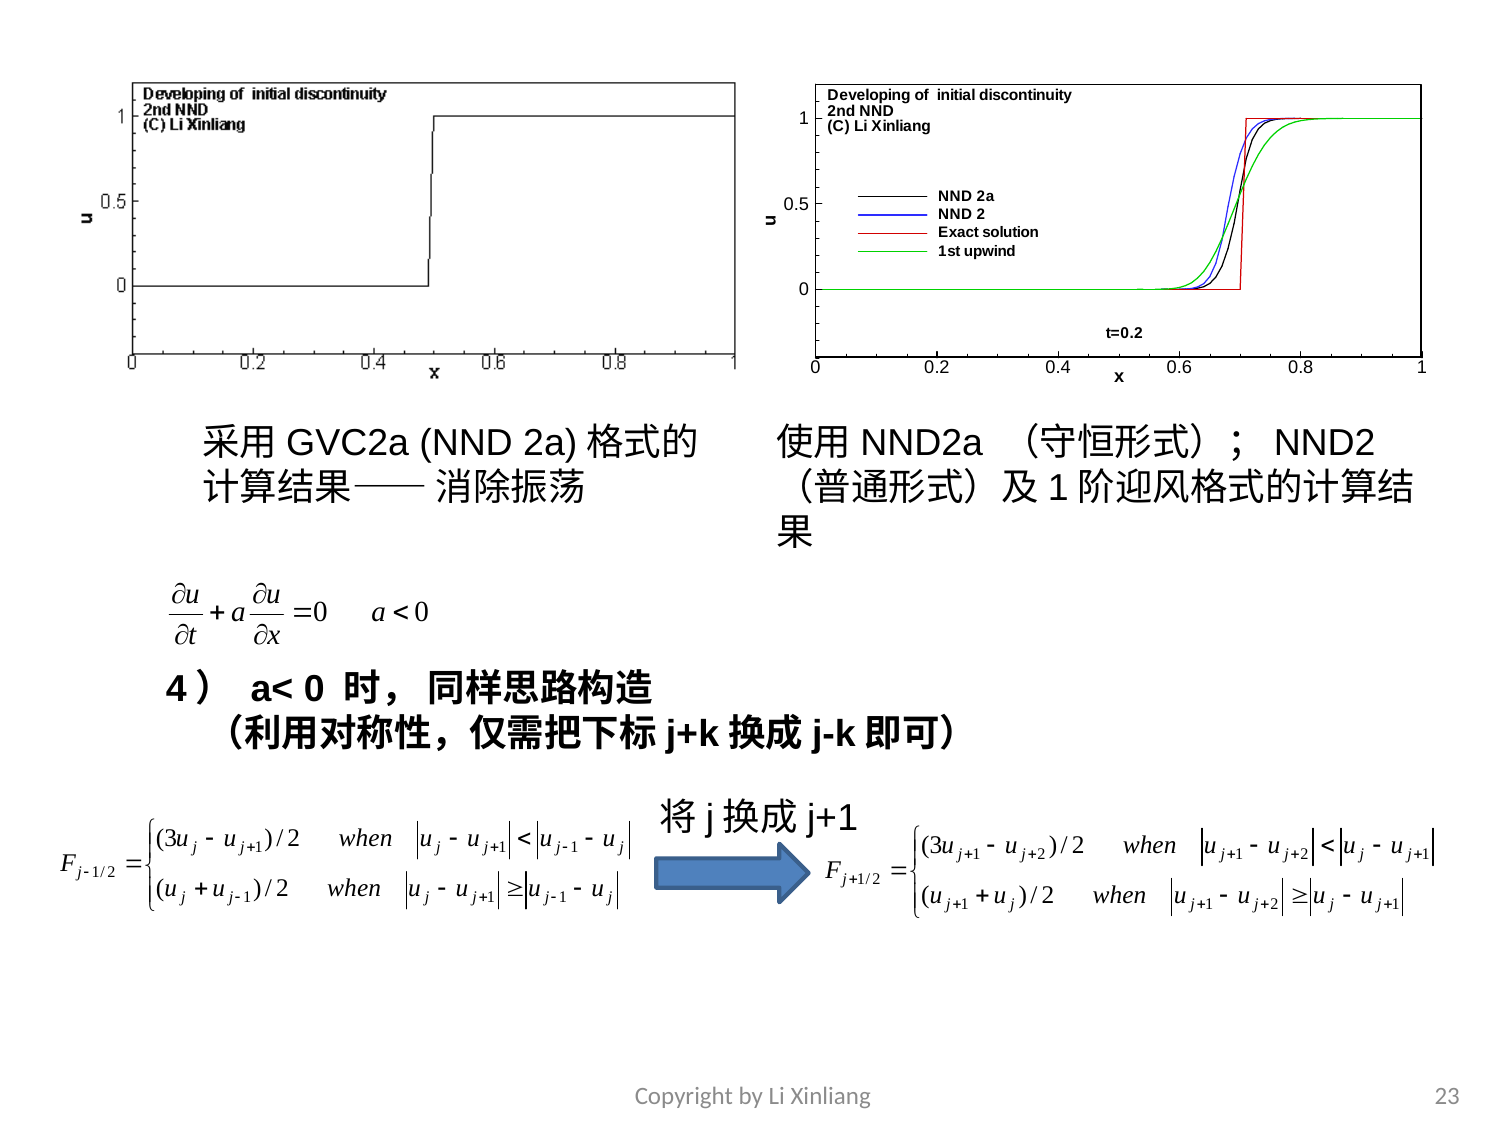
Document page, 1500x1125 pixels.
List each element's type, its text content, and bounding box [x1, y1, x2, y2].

slide_number 23 [1125, 1065, 1475, 1125]
picture [79, 81, 741, 385]
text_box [55, 813, 638, 919]
text_box [654, 845, 811, 905]
text_box 使用NND2a （守恒形式）；NND2 （普通形式）及1阶迎风格式的计算结果 [761, 410, 1465, 560]
text_box 采用GVC2a (NND 2a)格式的计算结果—— 消除振荡 [187, 410, 739, 515]
picture [761, 81, 1429, 387]
text_box 4） a< 0 时， 同样思路构造 （利用对称性，仅需把下标j+k换成j-k即可） [140, 656, 1090, 761]
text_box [163, 573, 436, 652]
text_box 将j换成j+1 [644, 785, 879, 845]
footer Copyright by Li Xinliang [515, 1065, 991, 1125]
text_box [820, 820, 1440, 925]
